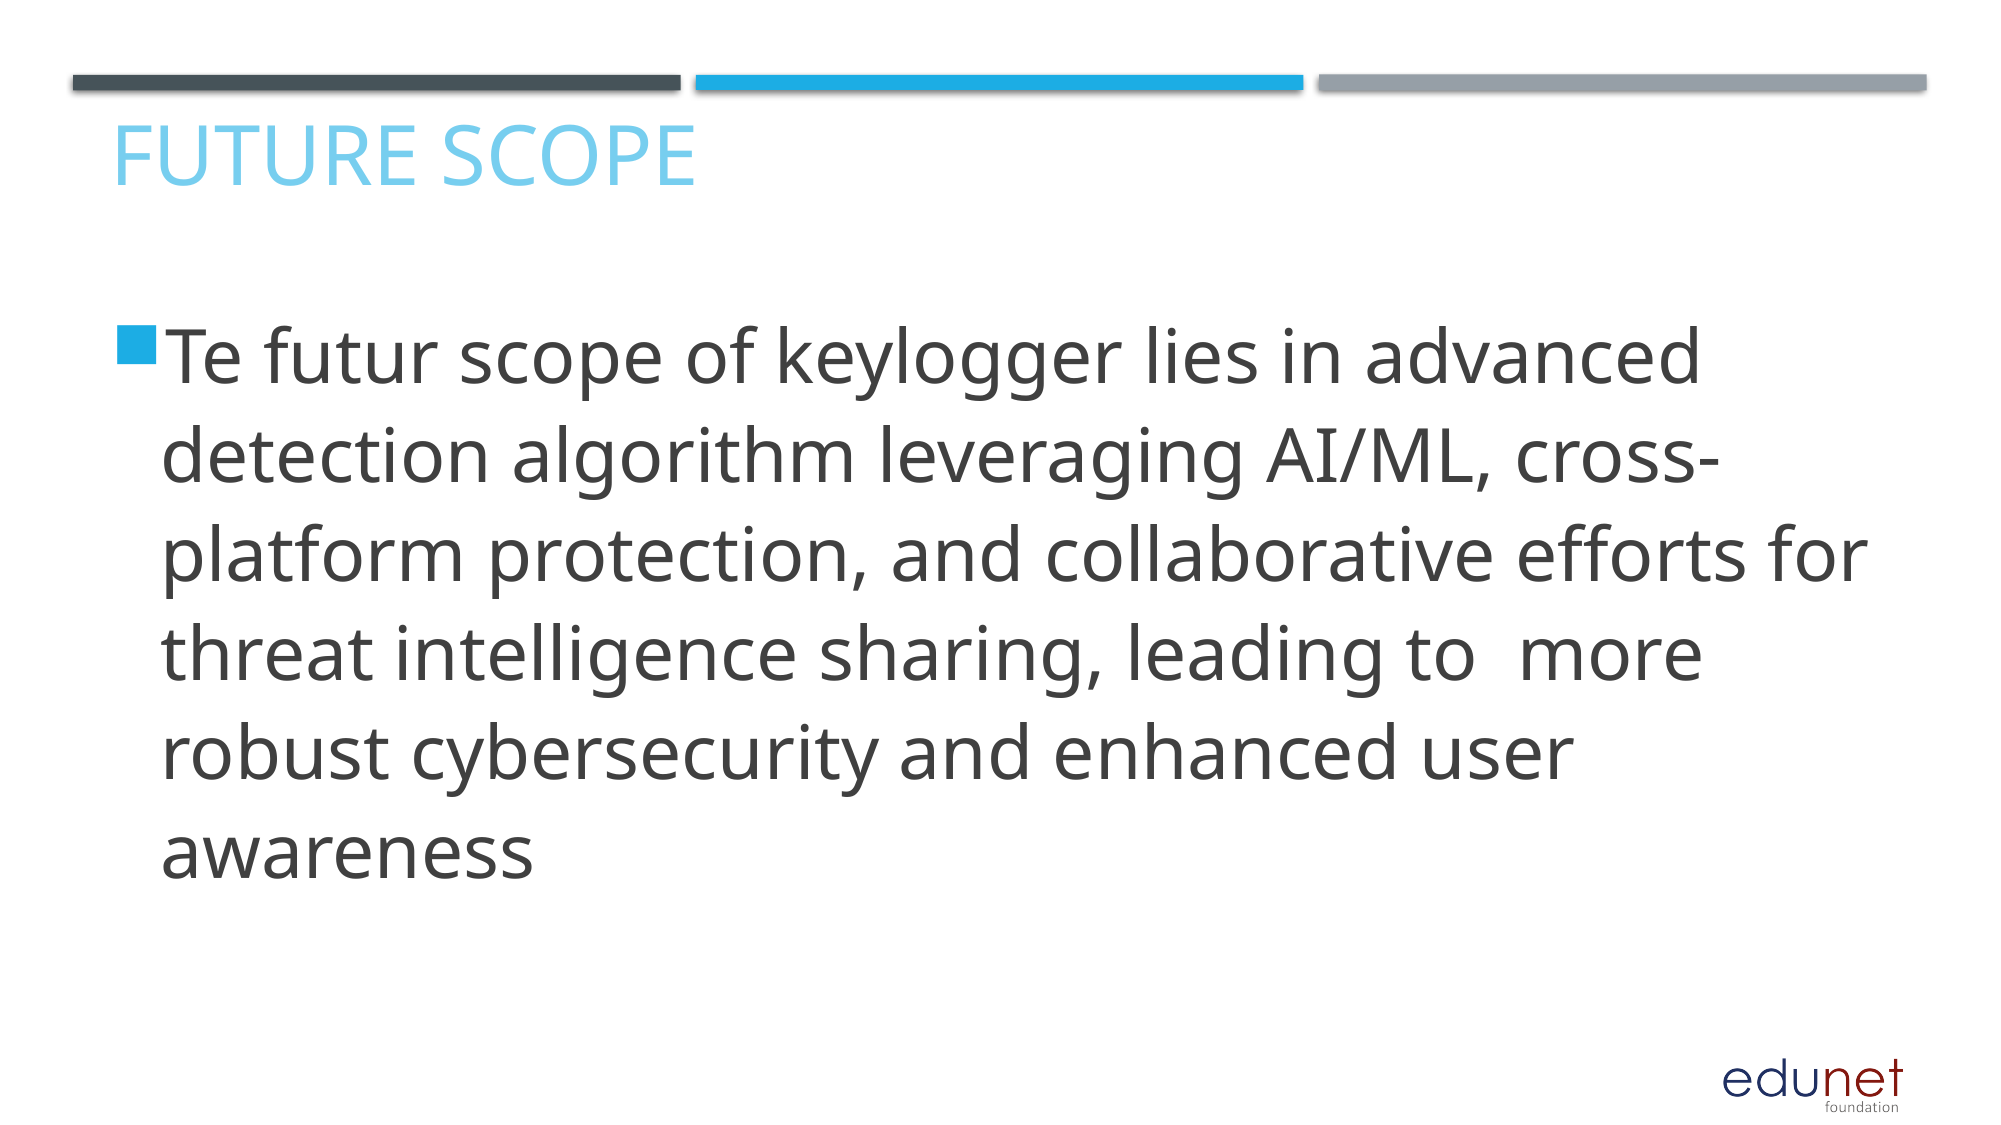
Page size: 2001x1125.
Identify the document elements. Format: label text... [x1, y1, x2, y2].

list Te futur scope of keylogger lies in advanced detection algorithm leveraging AI/ML, cross-platform protection, and collaborative efforts for threat intelligence sharing, leading to more robust cybersecurity and enhanced user awareness [95, 213, 1905, 981]
title Future scope [95, 115, 1905, 210]
picture [1719, 1056, 1905, 1116]
